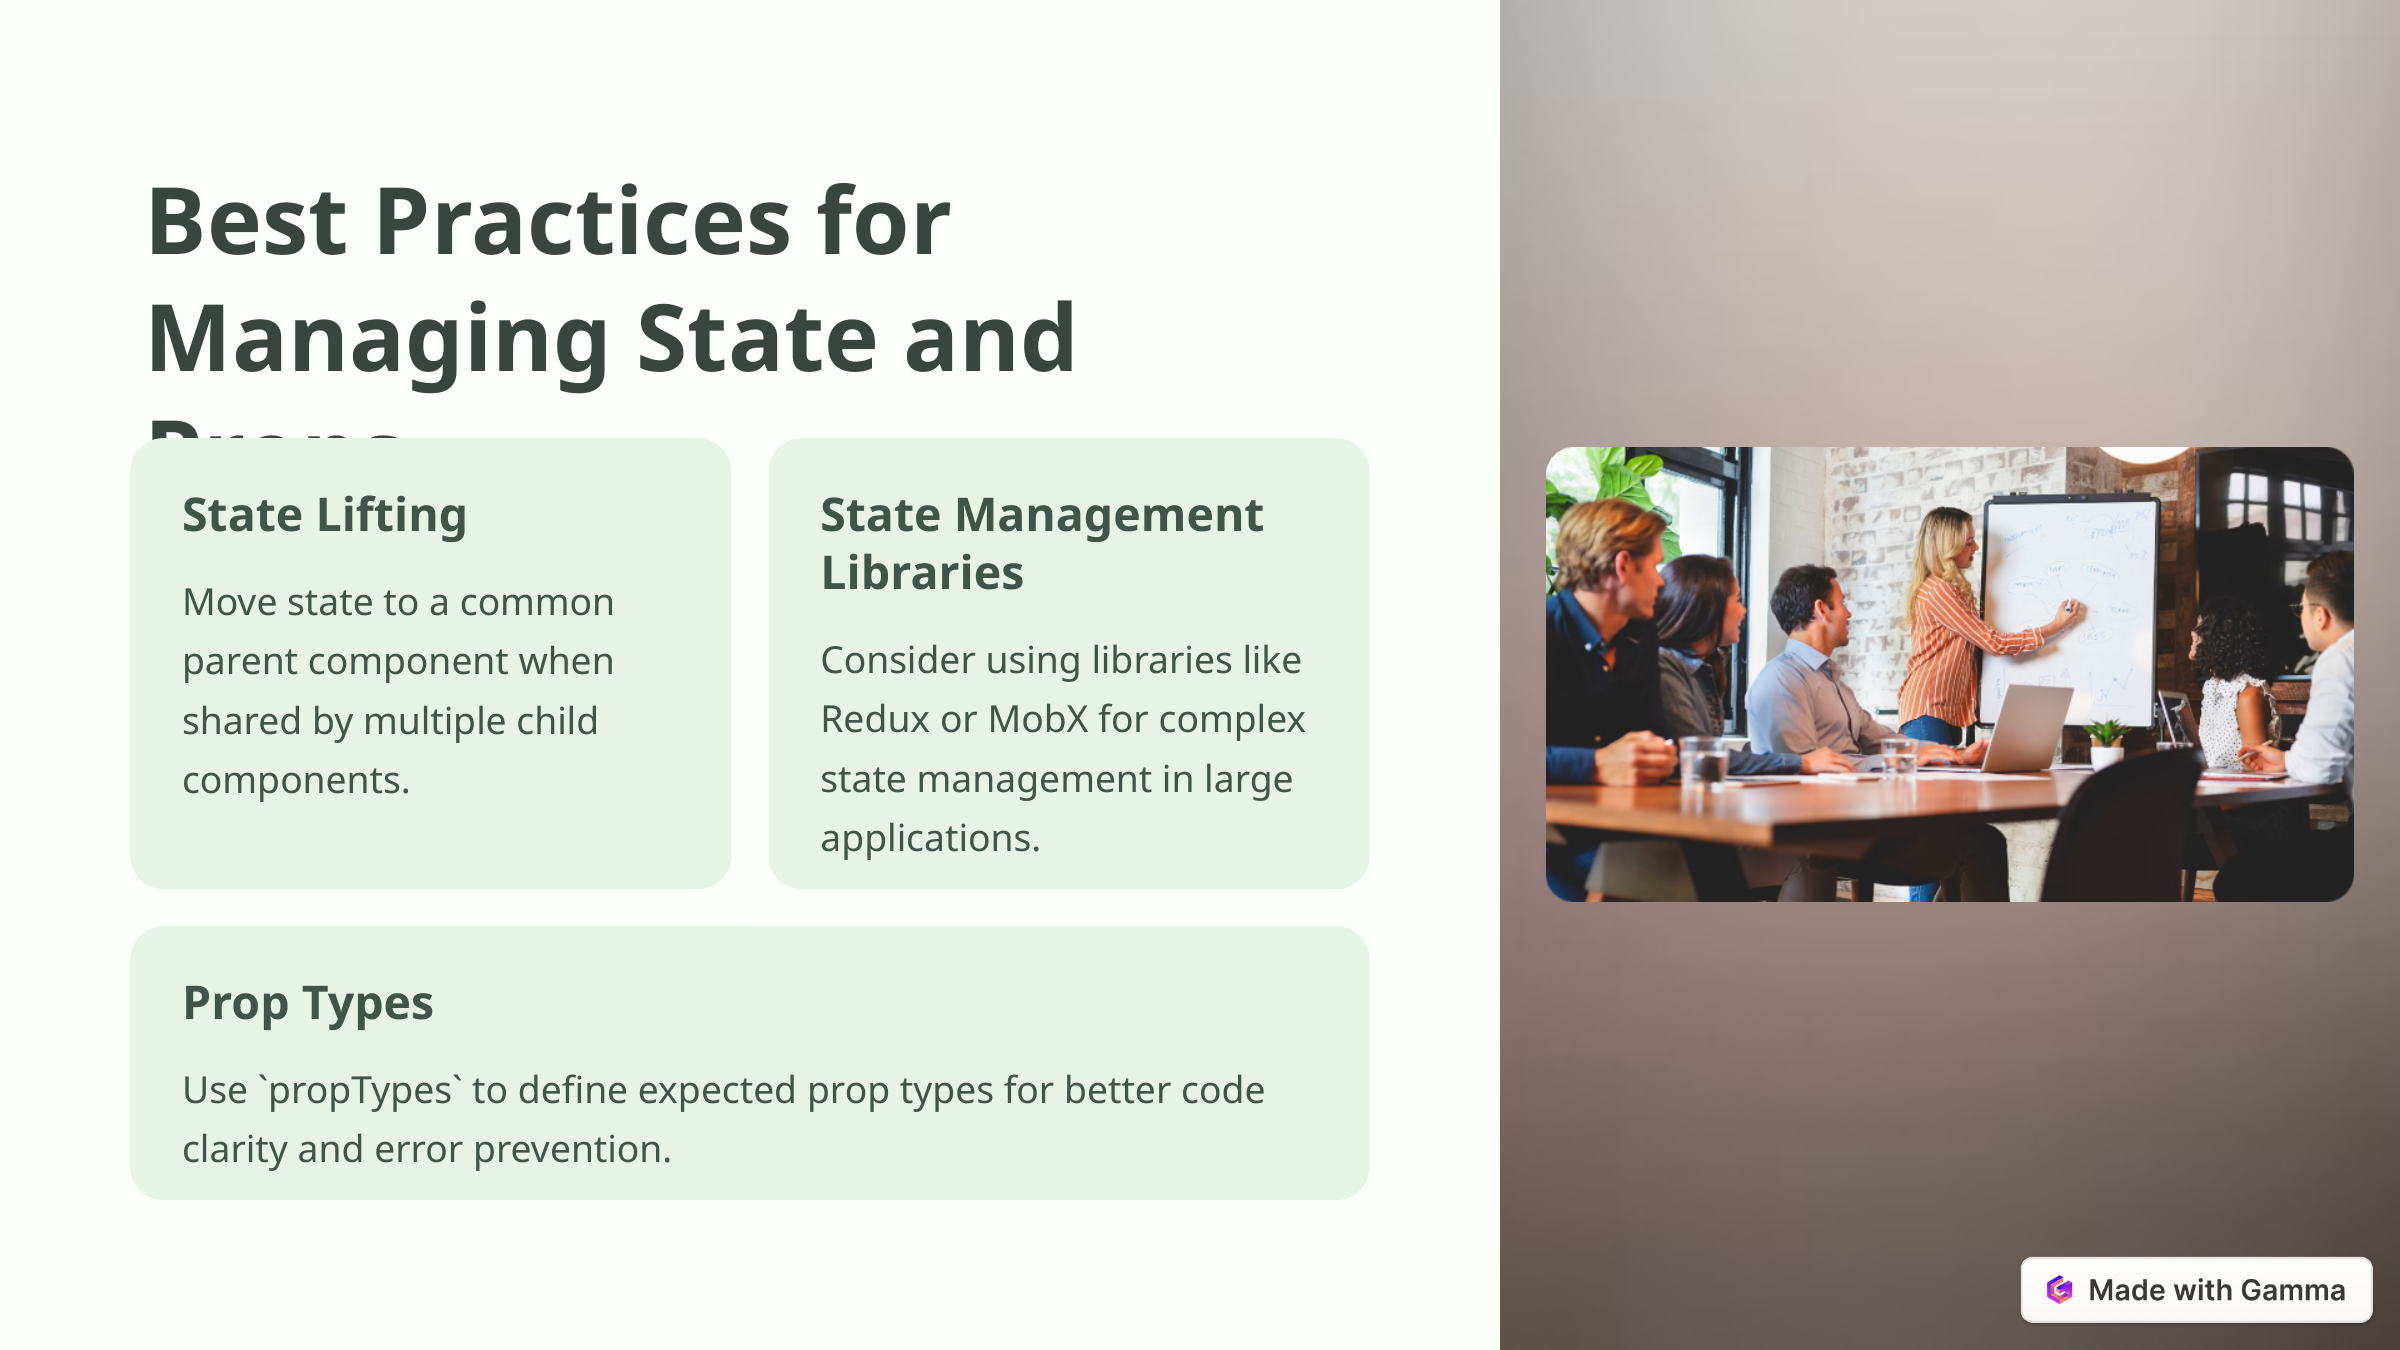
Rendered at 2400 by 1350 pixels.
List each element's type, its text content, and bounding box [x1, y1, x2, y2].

picture [1499, 0, 2400, 1350]
text_box [0, 0, 1499, 1350]
text_box Best Practices for Managing State and Props [130, 149, 1370, 383]
text_box [768, 438, 1370, 890]
text_box Prop Types [167, 963, 633, 1022]
text_box Consider using libraries like Redux or MobX for complex state management in large applications. [805, 613, 1333, 852]
text_box State Management Libraries [805, 475, 1333, 592]
text_box State Lifting [167, 475, 633, 534]
text_box [130, 926, 1370, 1201]
text_box Use `propTypes` to define expected prop types for better code clarity and error prevention. [167, 1043, 1333, 1163]
text_box Move state to a common parent component when shared by multiple child components. [167, 555, 695, 794]
text_box [130, 438, 732, 890]
